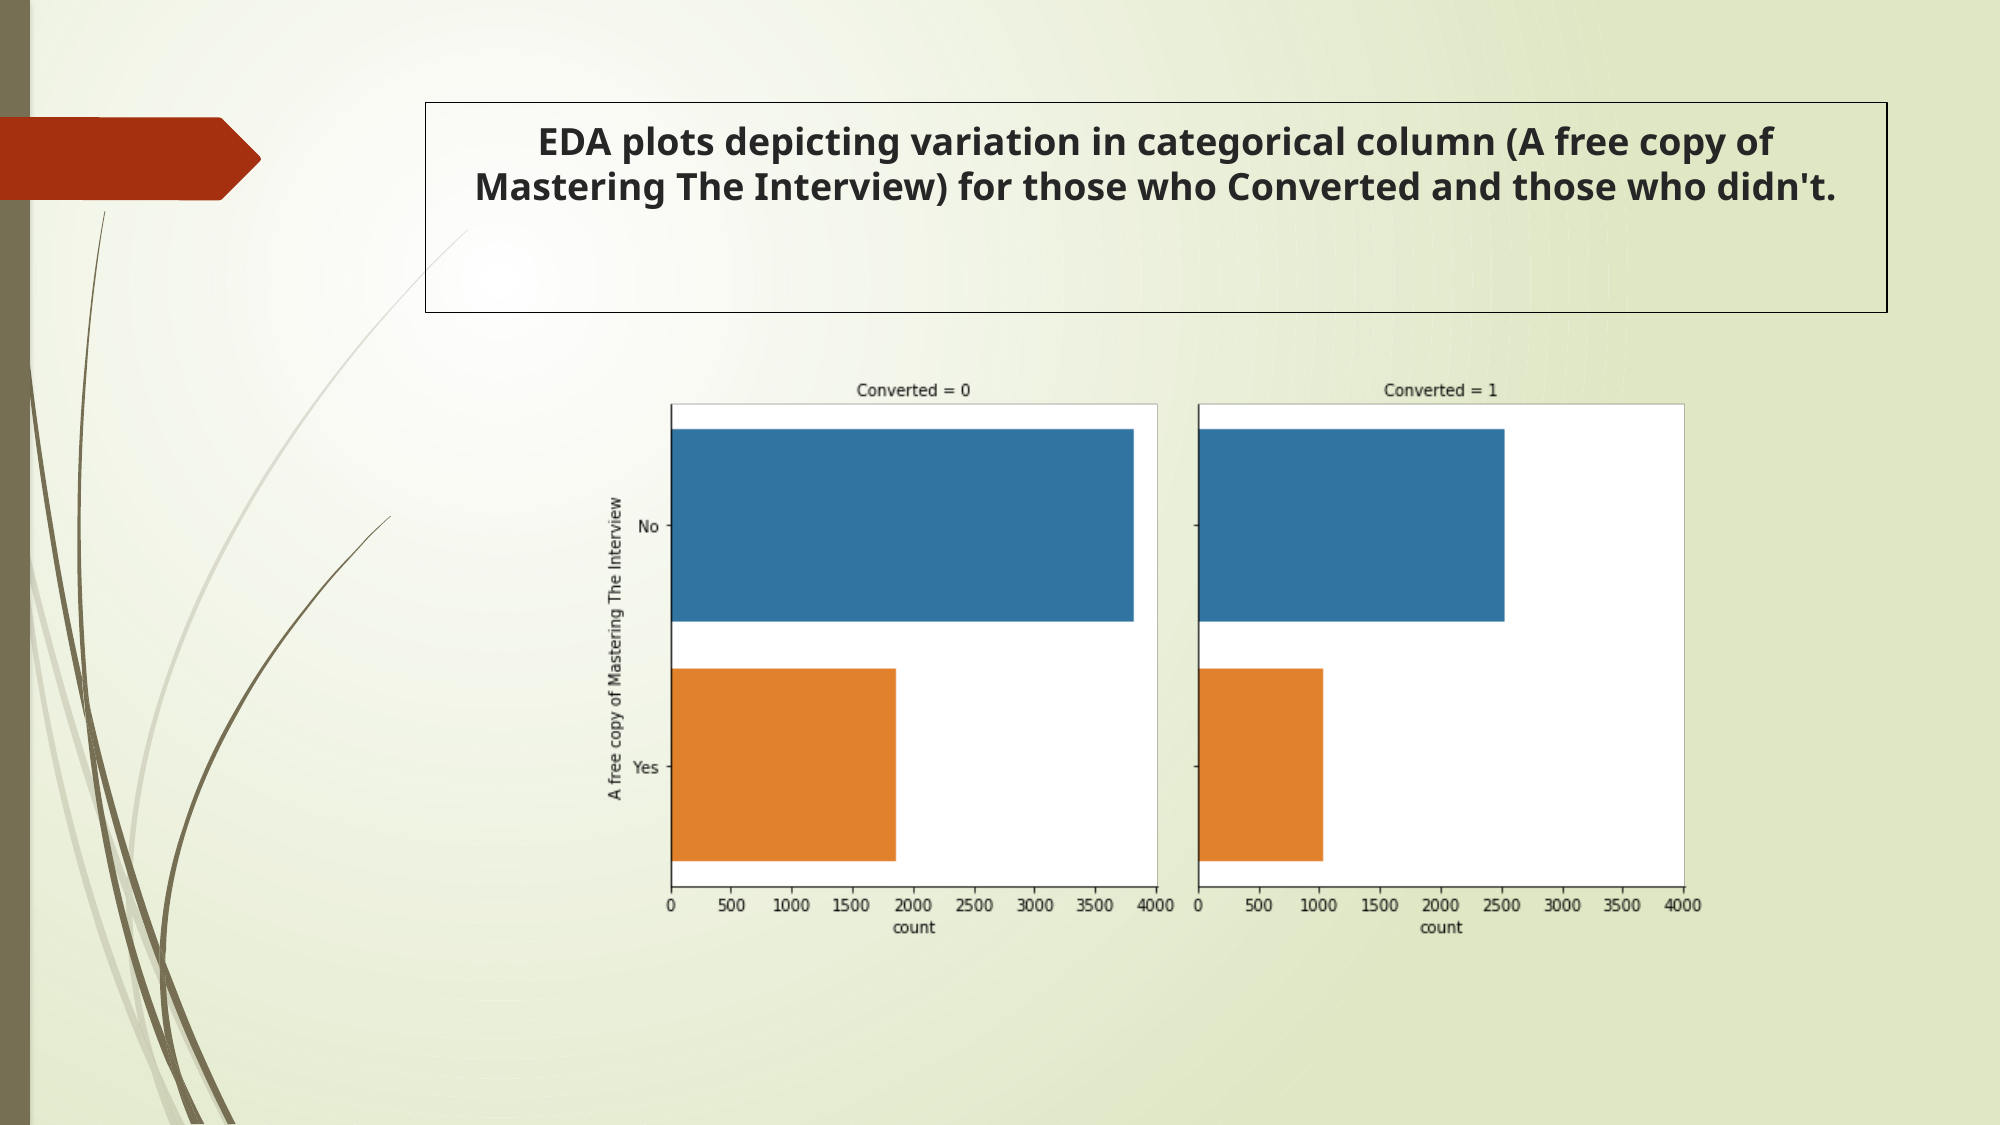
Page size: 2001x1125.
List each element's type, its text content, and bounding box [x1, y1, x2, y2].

title EDA plots depicting variation in categorical column (A free copy of Mastering The Interview) for those who Converted and those who didn't. [425, 102, 1888, 313]
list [599, 373, 1713, 946]
